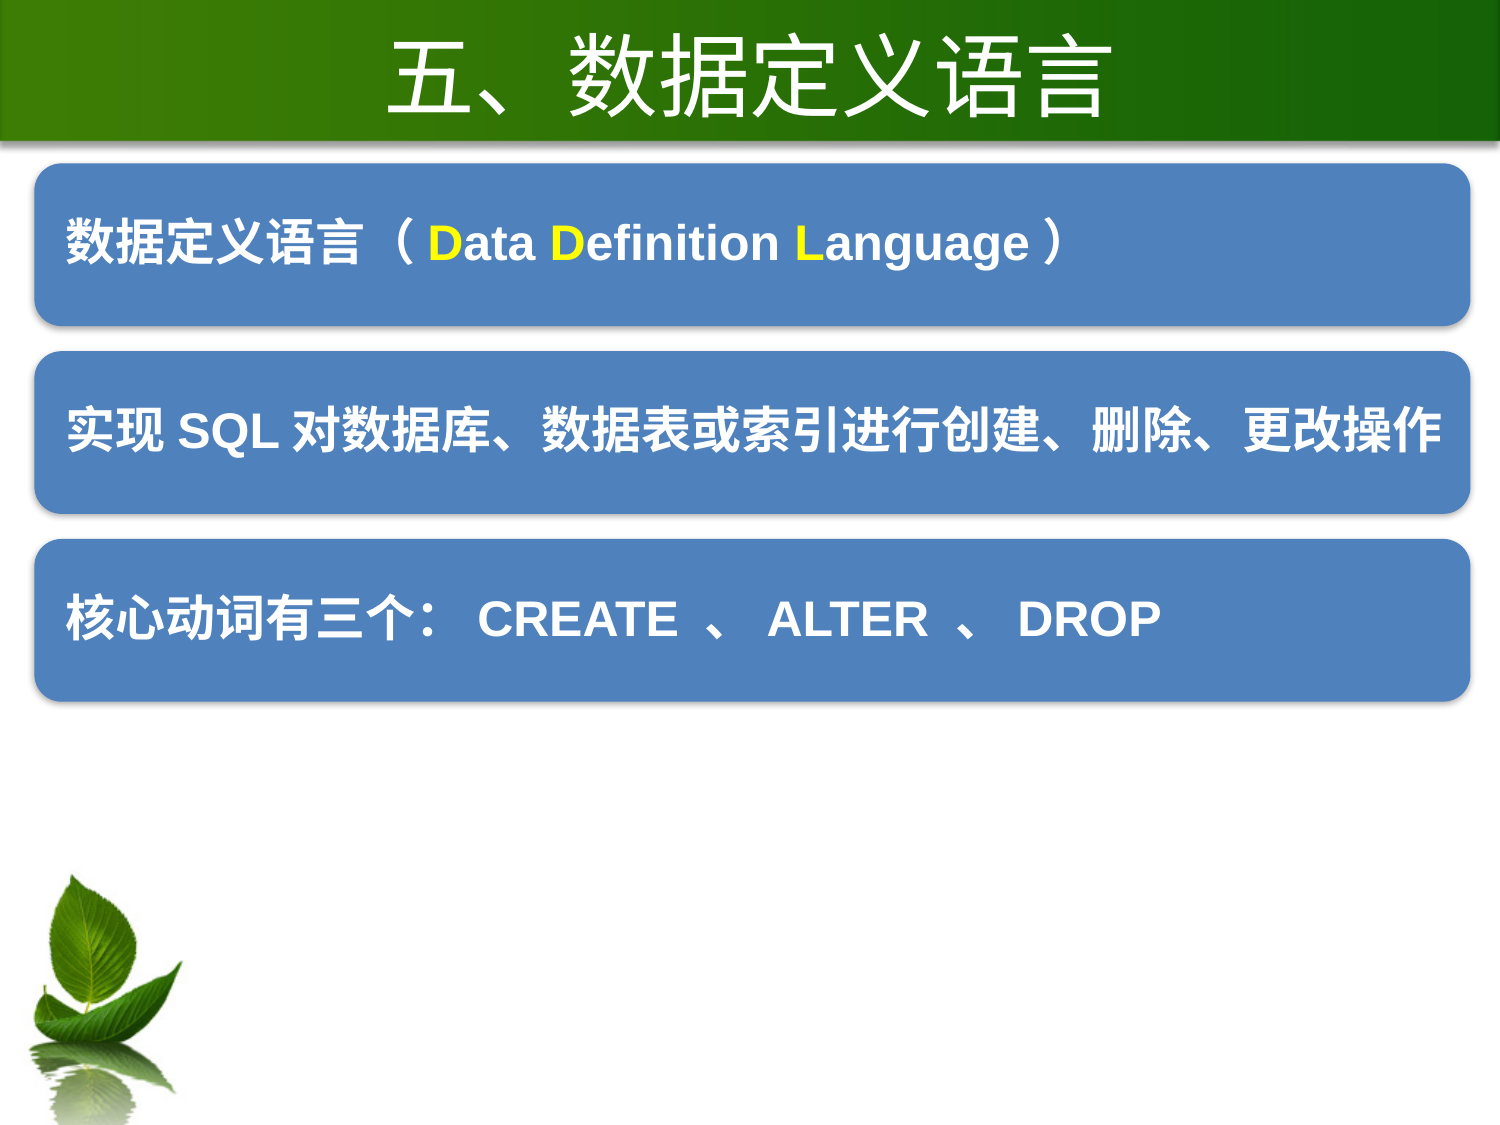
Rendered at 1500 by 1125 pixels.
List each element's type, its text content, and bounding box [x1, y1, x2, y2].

title 五、数据定义语言 [5, 9, 1495, 138]
picture [0, 0, 1500, 1125]
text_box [34, 160, 1471, 705]
